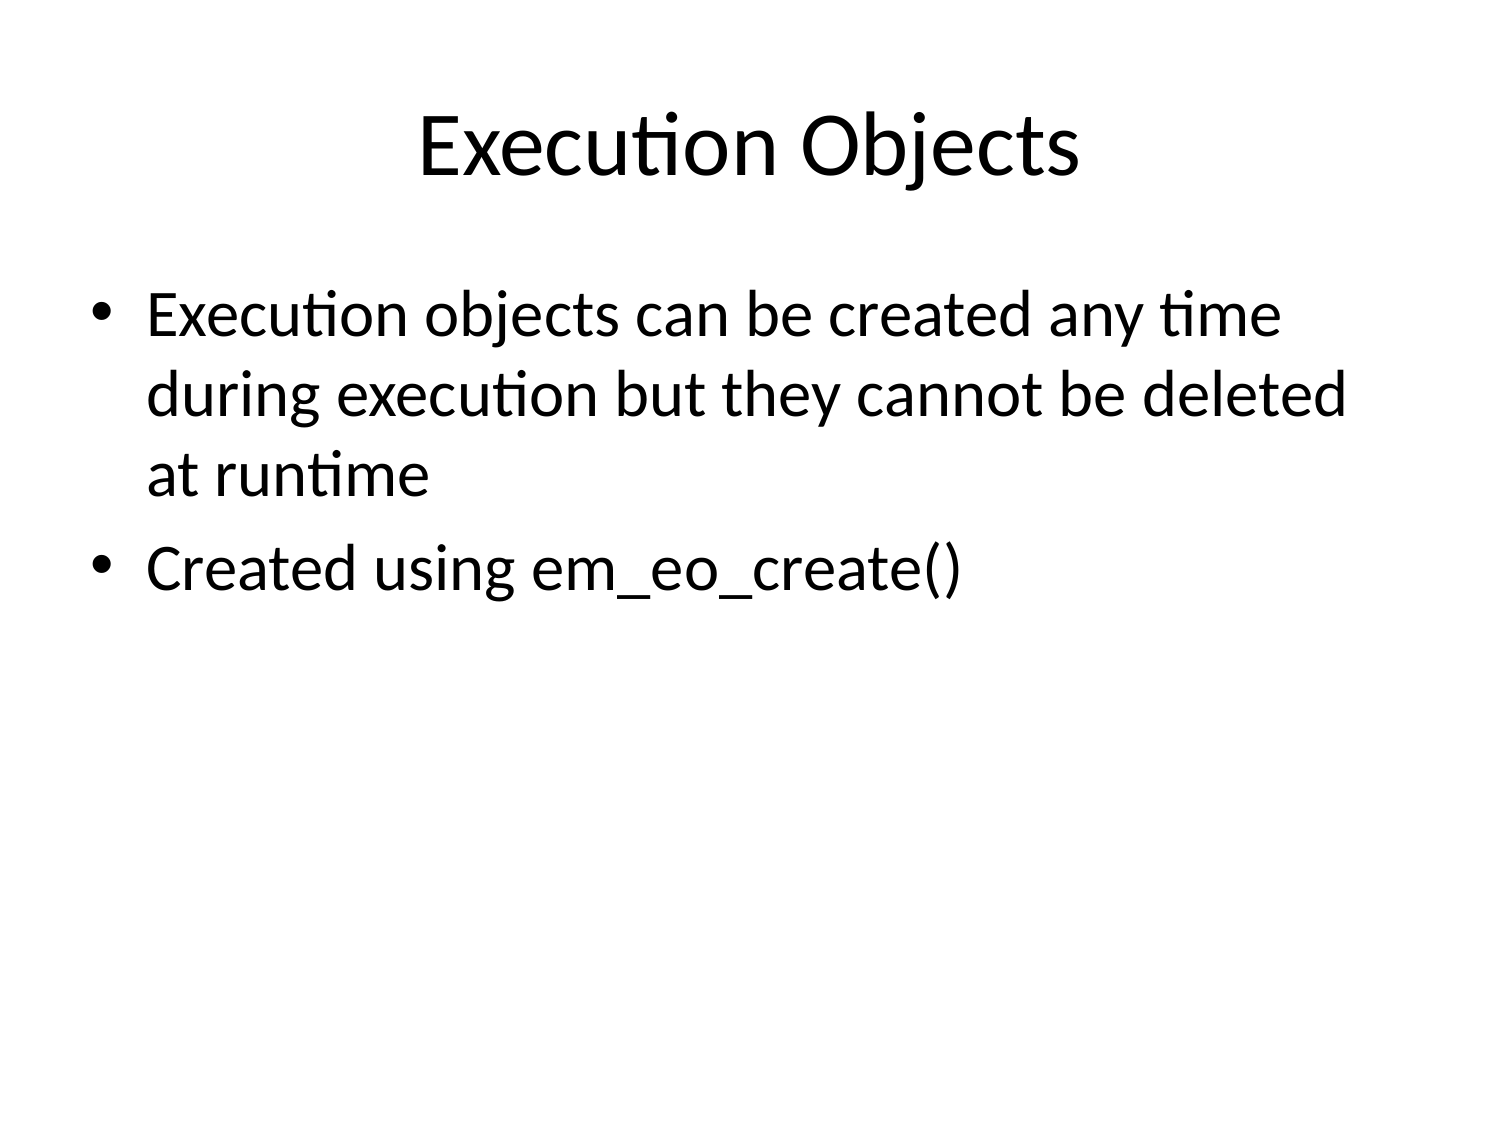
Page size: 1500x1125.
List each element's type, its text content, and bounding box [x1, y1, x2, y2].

list Execution objects can be created any time during execution but they cannot be deleted at runtime Created using em_eo_create() [75, 262, 1425, 1005]
title Execution Objects [75, 45, 1425, 233]
